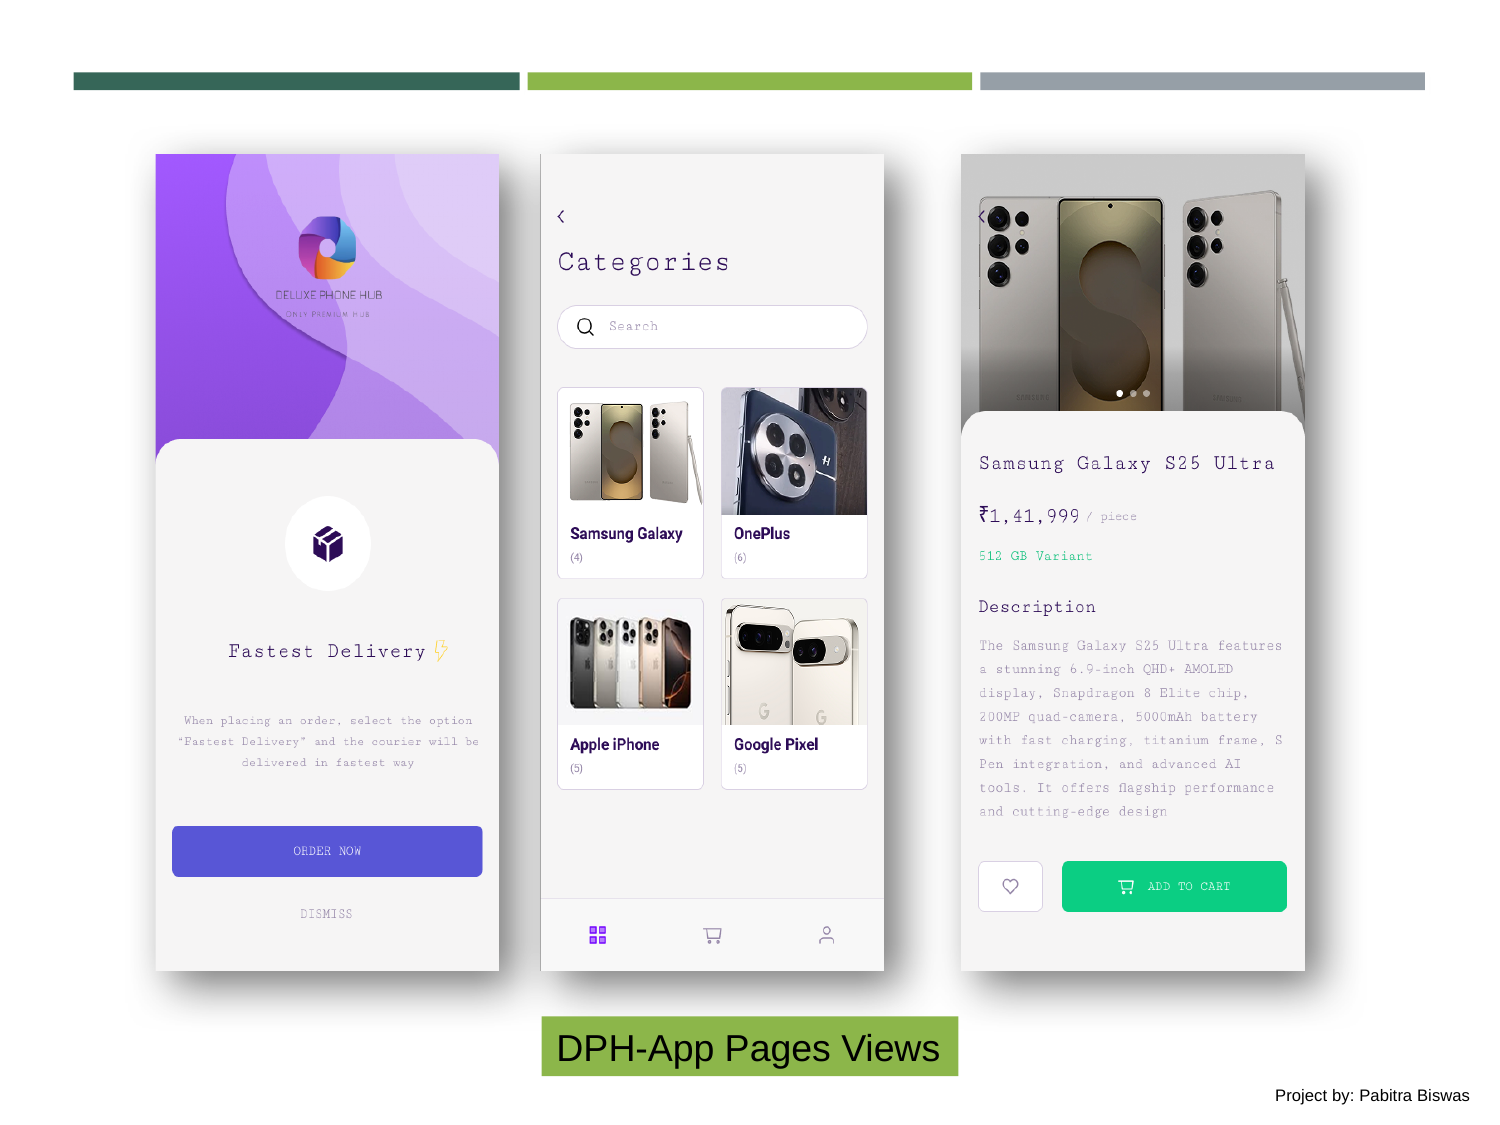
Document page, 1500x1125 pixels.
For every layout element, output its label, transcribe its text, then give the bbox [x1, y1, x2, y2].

text_box DPH-App Pages Views [541, 1016, 959, 1077]
picture [155, 154, 1345, 971]
text_box Project by: Pabitra Biswas [1260, 1076, 1494, 1112]
